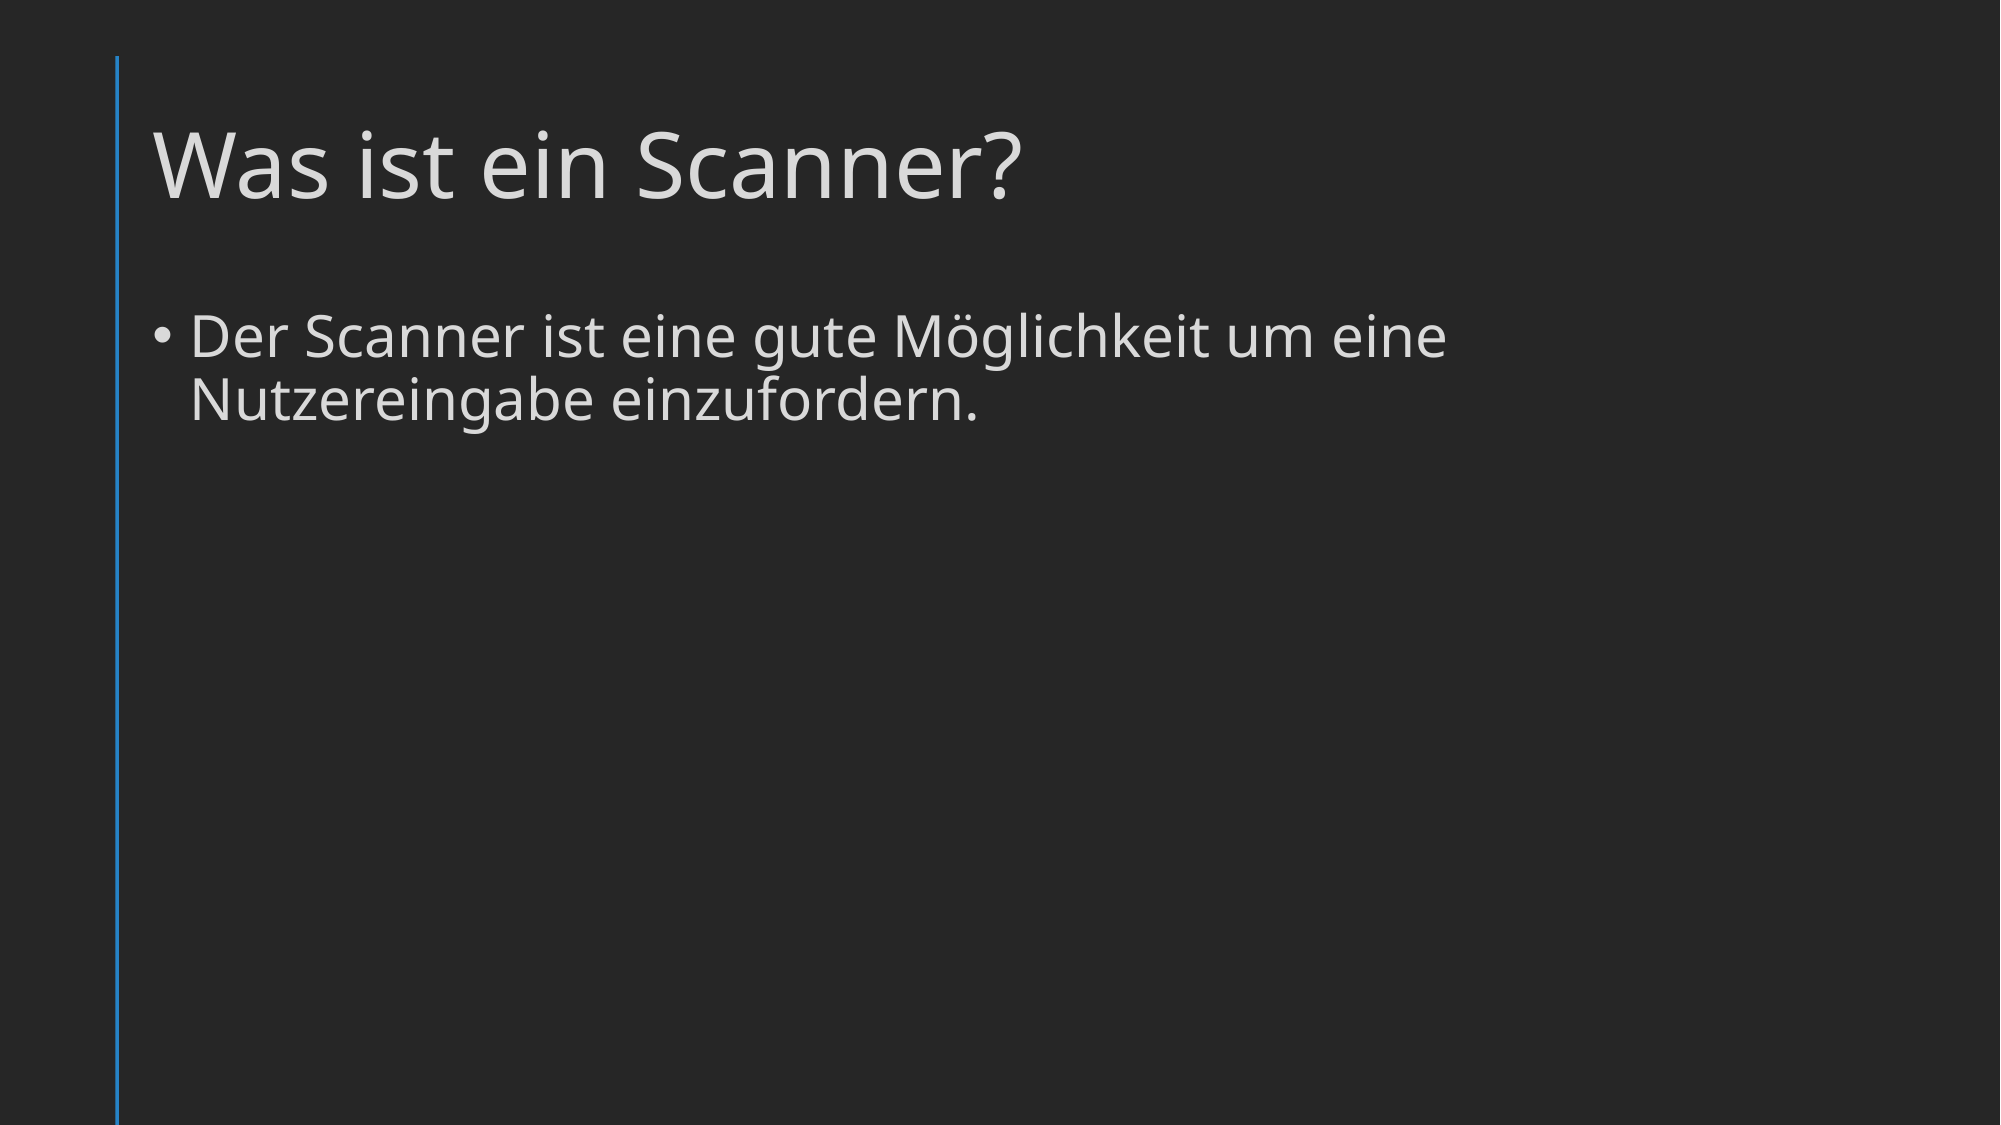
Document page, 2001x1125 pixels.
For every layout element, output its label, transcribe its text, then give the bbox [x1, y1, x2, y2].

list Der Scanner ist eine gute Möglichkeit um eine Nutzereingabe einzufordern. [137, 299, 1863, 1014]
title Was ist ein Scanner? [137, 59, 1863, 278]
